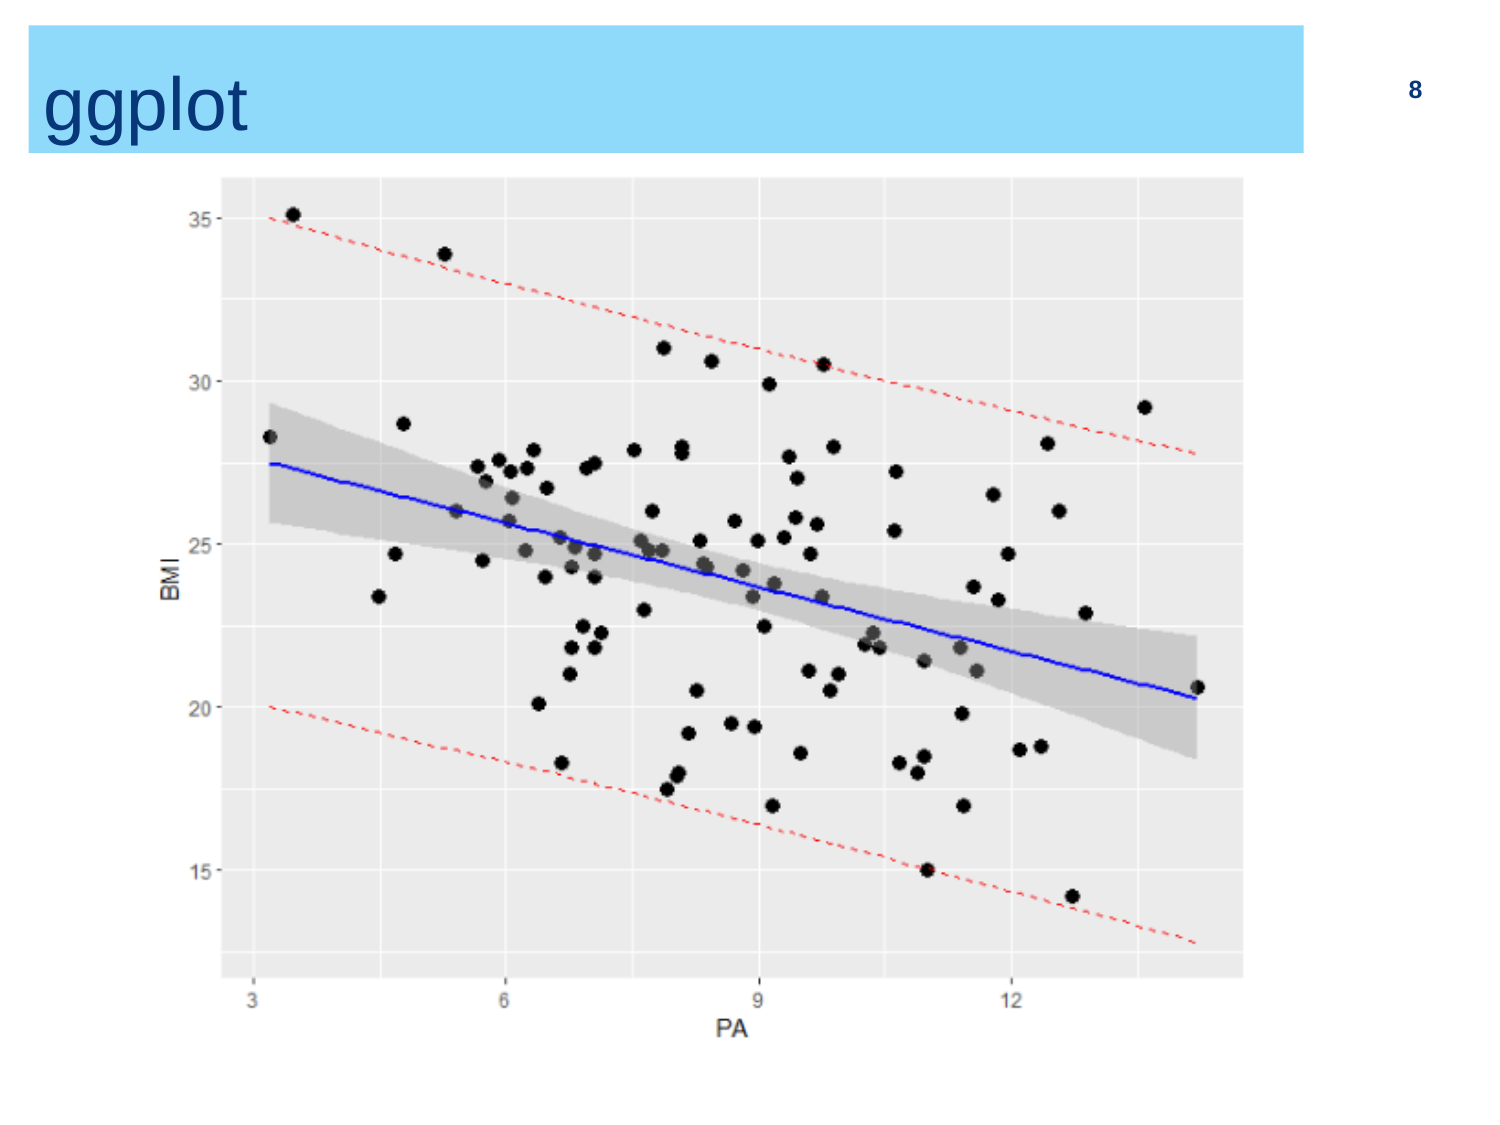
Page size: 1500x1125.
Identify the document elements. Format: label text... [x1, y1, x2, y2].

slide_number 8 [1354, 59, 1438, 119]
title ggplot [28, 25, 1304, 153]
picture [147, 172, 1262, 1055]
